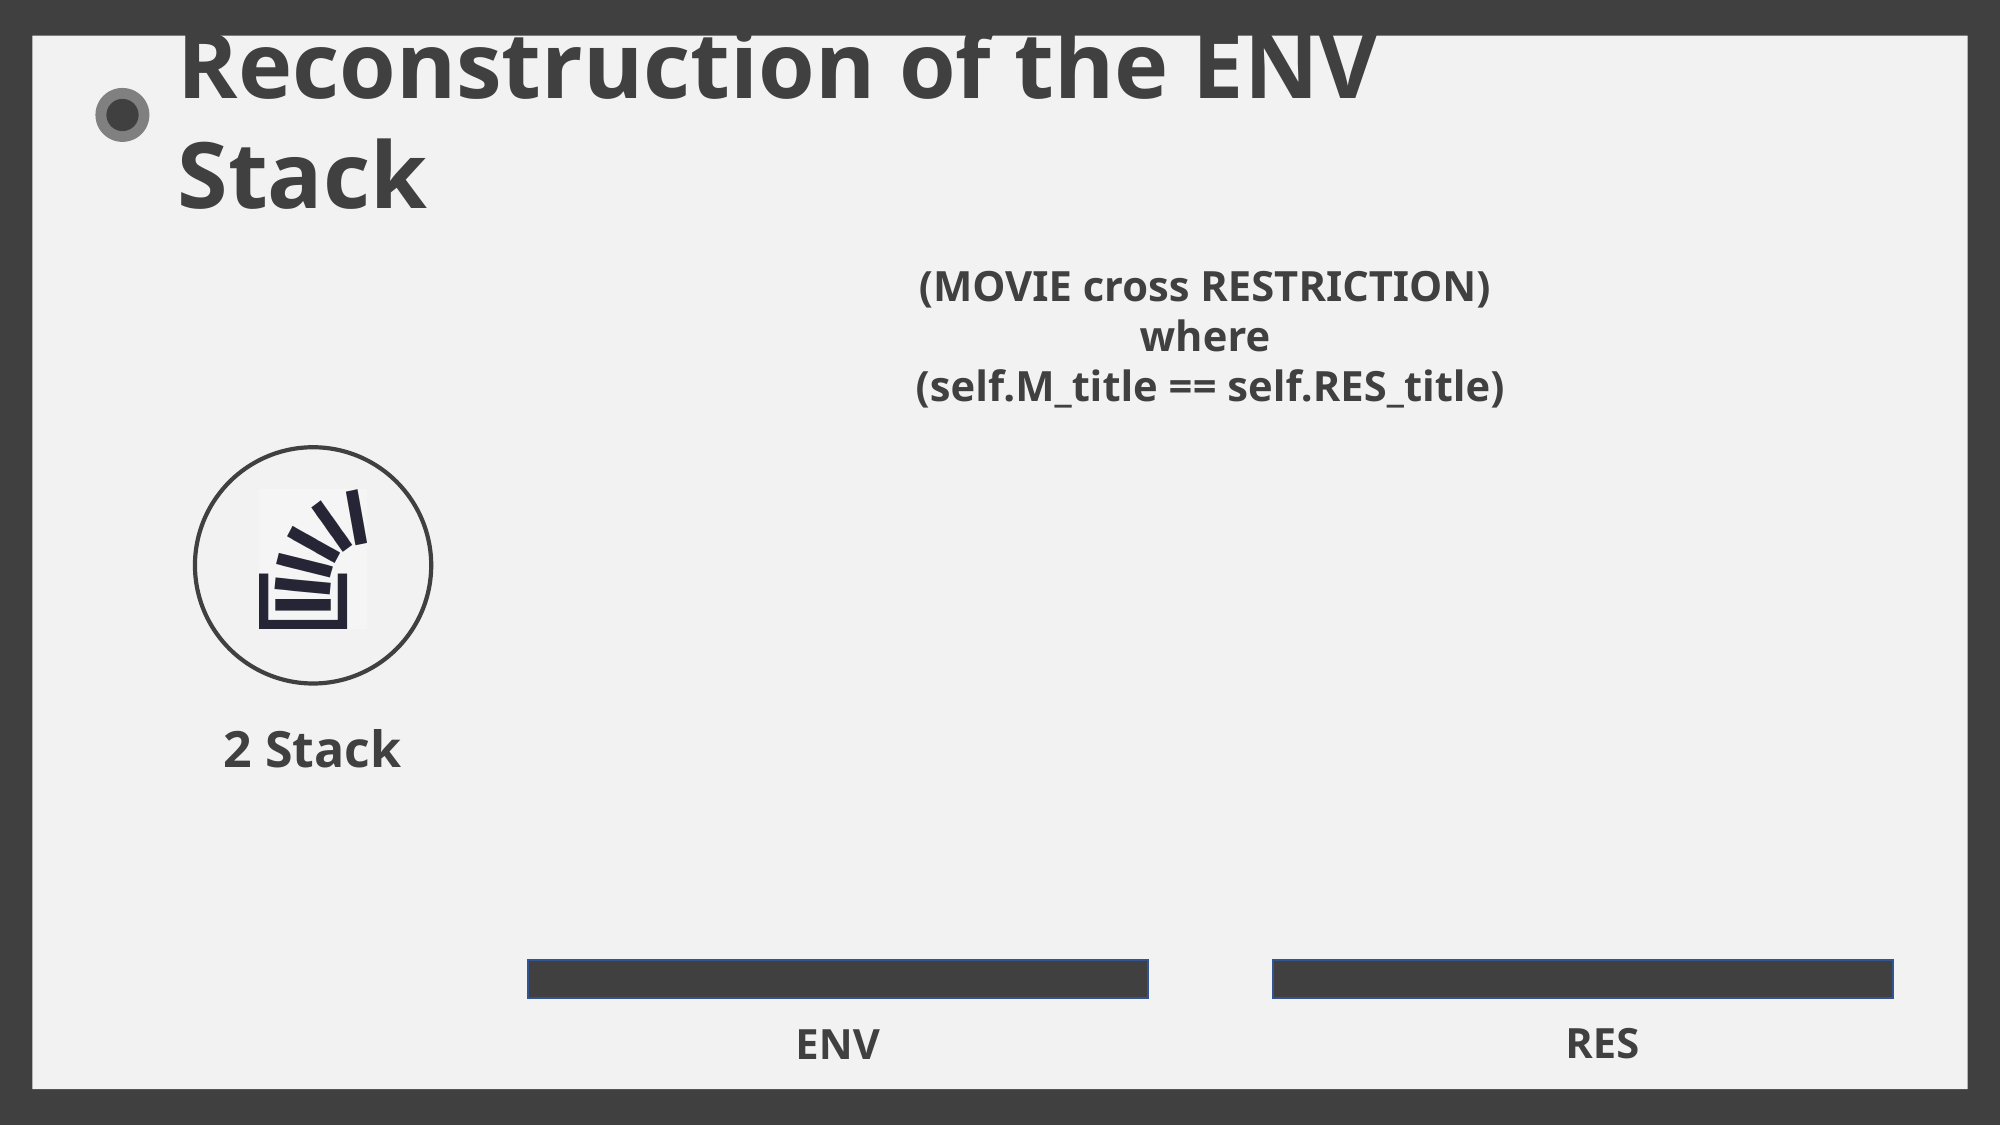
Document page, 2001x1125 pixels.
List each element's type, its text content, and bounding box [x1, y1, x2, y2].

text_box (MOVIE cross RESTRICTION) where (self.M_title == self.RES_title) [527, 252, 1893, 418]
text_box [95, 87, 150, 142]
text_box Reconstruction of the ENV Stack [159, 89, 1472, 146]
text_box 2 Stack [209, 710, 417, 786]
text_box ENV [764, 1010, 912, 1076]
text_box [1272, 959, 1894, 999]
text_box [194, 447, 432, 684]
text_box RES [1528, 1009, 1676, 1075]
text_box [31, 35, 1969, 1090]
text_box [527, 959, 1149, 999]
